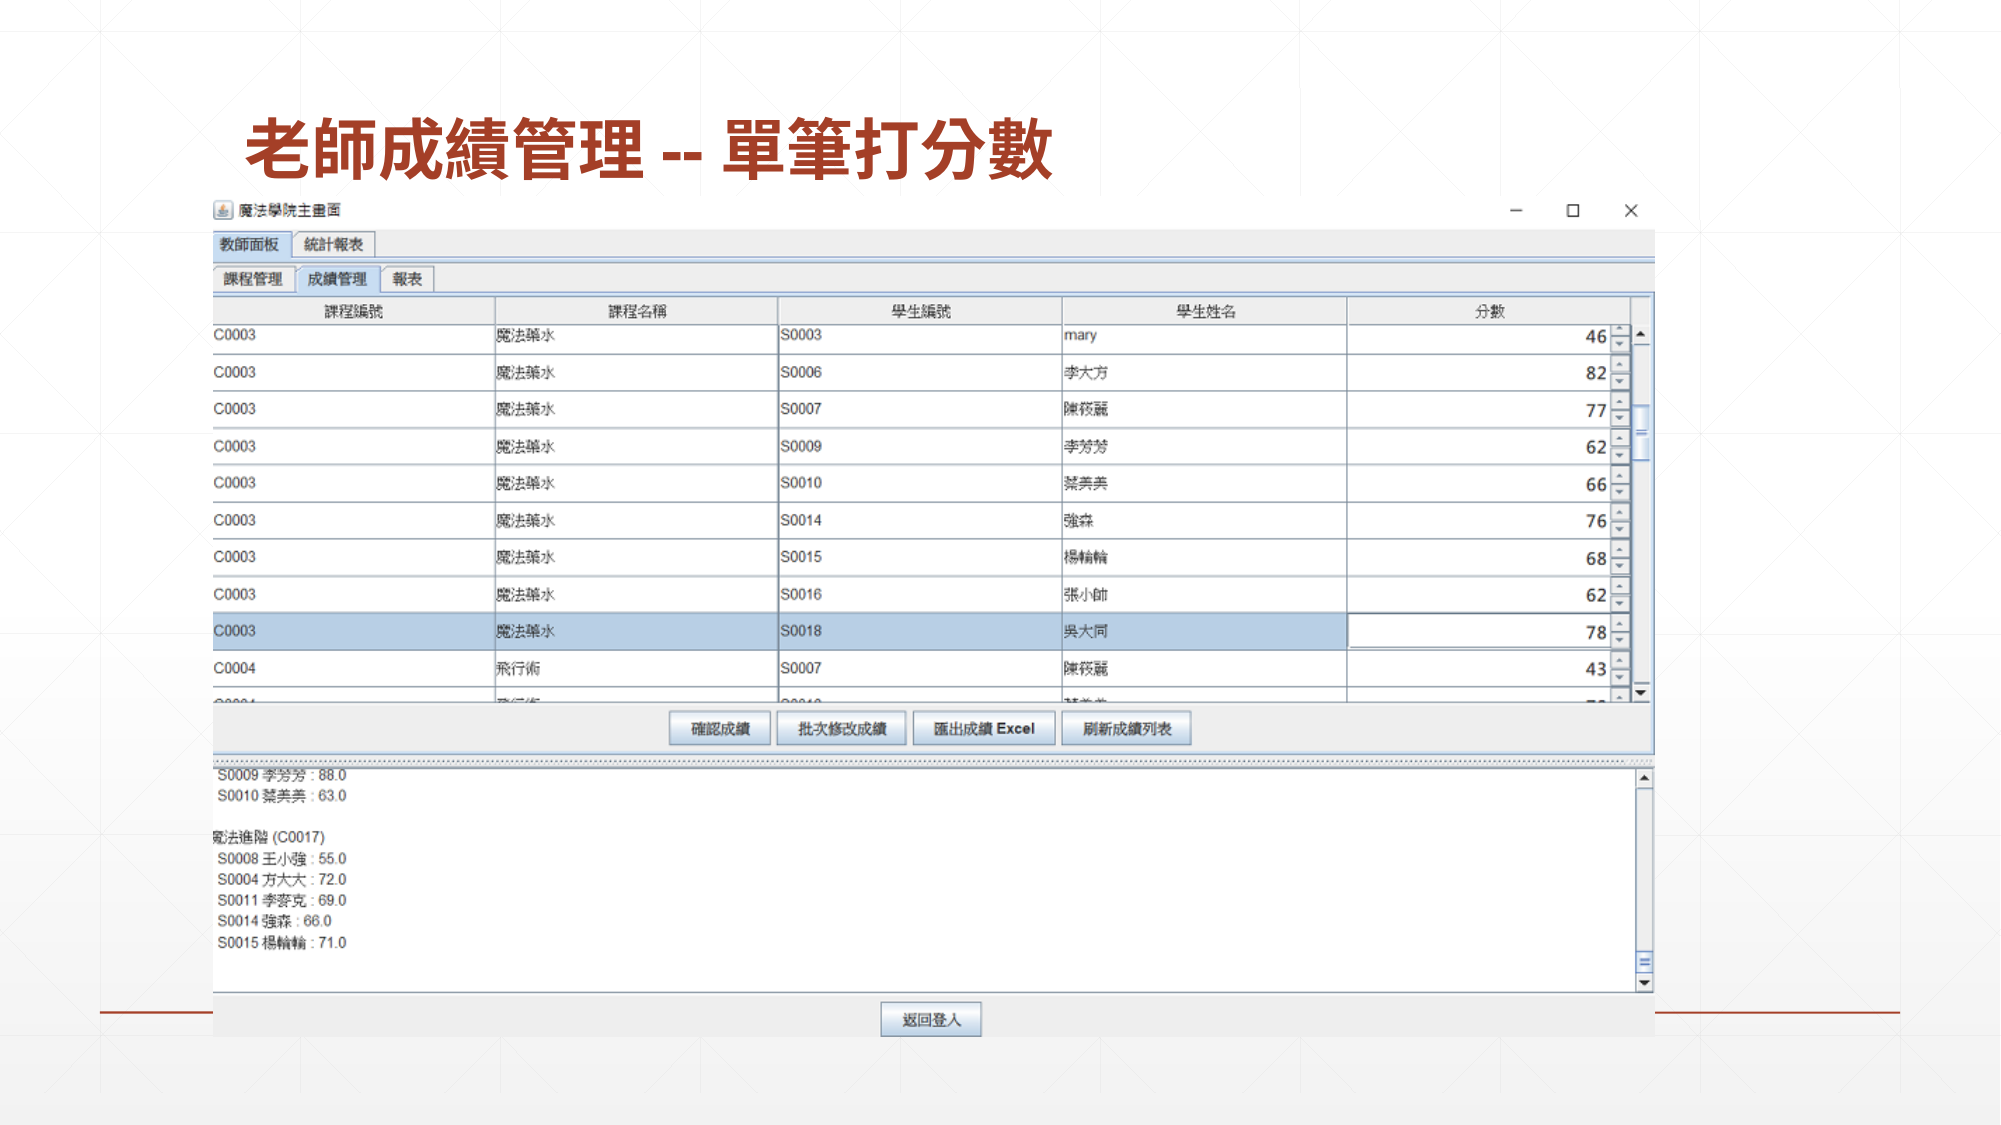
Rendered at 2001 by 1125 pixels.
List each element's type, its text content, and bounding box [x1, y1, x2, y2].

picture [213, 196, 1655, 1037]
title 老師成績管理--單筆打分數 [229, 73, 1812, 197]
